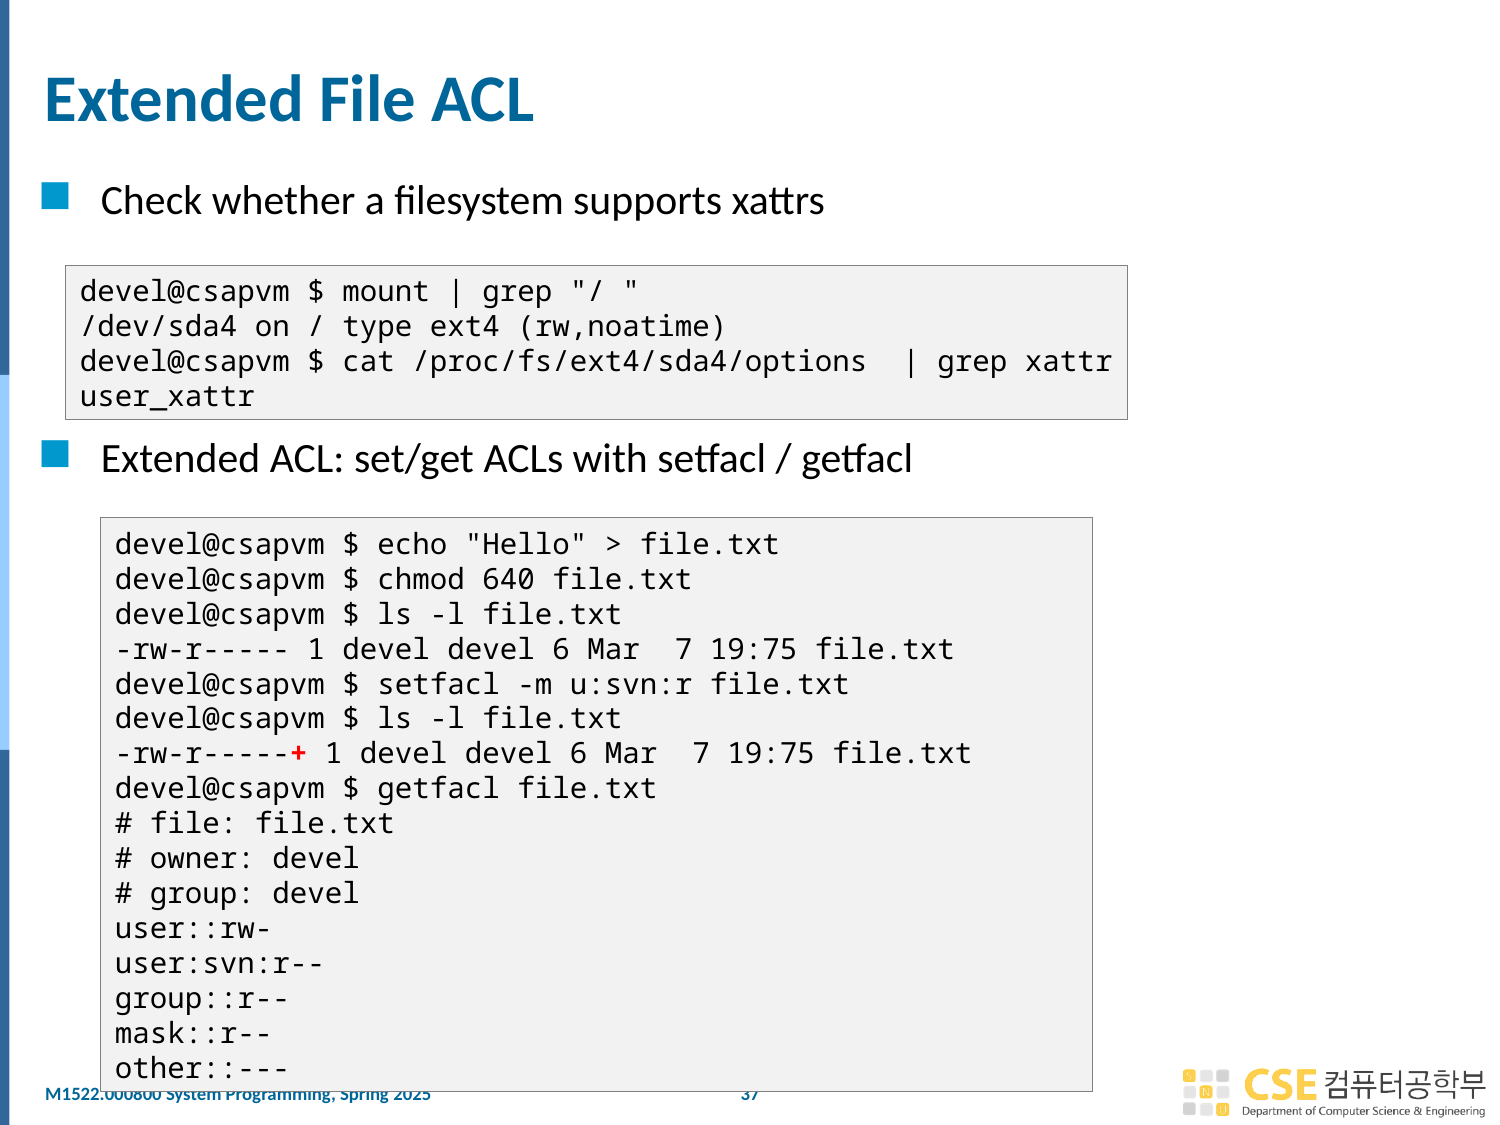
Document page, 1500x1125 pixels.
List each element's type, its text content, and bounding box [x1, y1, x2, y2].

list Check whether a filesystem supports xattrs Extended ACL: set/get ACLs with setfacl / getfacl [29, 164, 1477, 1063]
title Extended File ACL [29, 47, 1477, 142]
picture [1182, 1068, 1487, 1119]
text_box devel@csapvm $ echo "Hello" > file.txt devel@csapvm $ chmod 640 file.txt devel@csapvm $ ls -l file.txt -rw-r----- 1 devel devel 6 Mar 7 19:75 file.txt devel@csapvm $ setfacl -m u:svn:r file.txt devel@csapvm $ ls -l file.txt -rw-r-----+ 1 devel devel 6 Mar 7 19:75 file.txt devel@csapvm $ getfacl file.txt # file: file.txt # owner: devel # group: devel user::rw- user:svn:r-- group::r-- mask::r-- other::--- [100, 517, 1093, 1092]
text_box devel@csapvm $ mount | grep "/ " /dev/sda4 on / type ext4 (rw,noatime) devel@csapvm $ cat /proc/fs/ext4/sda4/options | grep xattr user_xattr [65, 265, 1128, 420]
